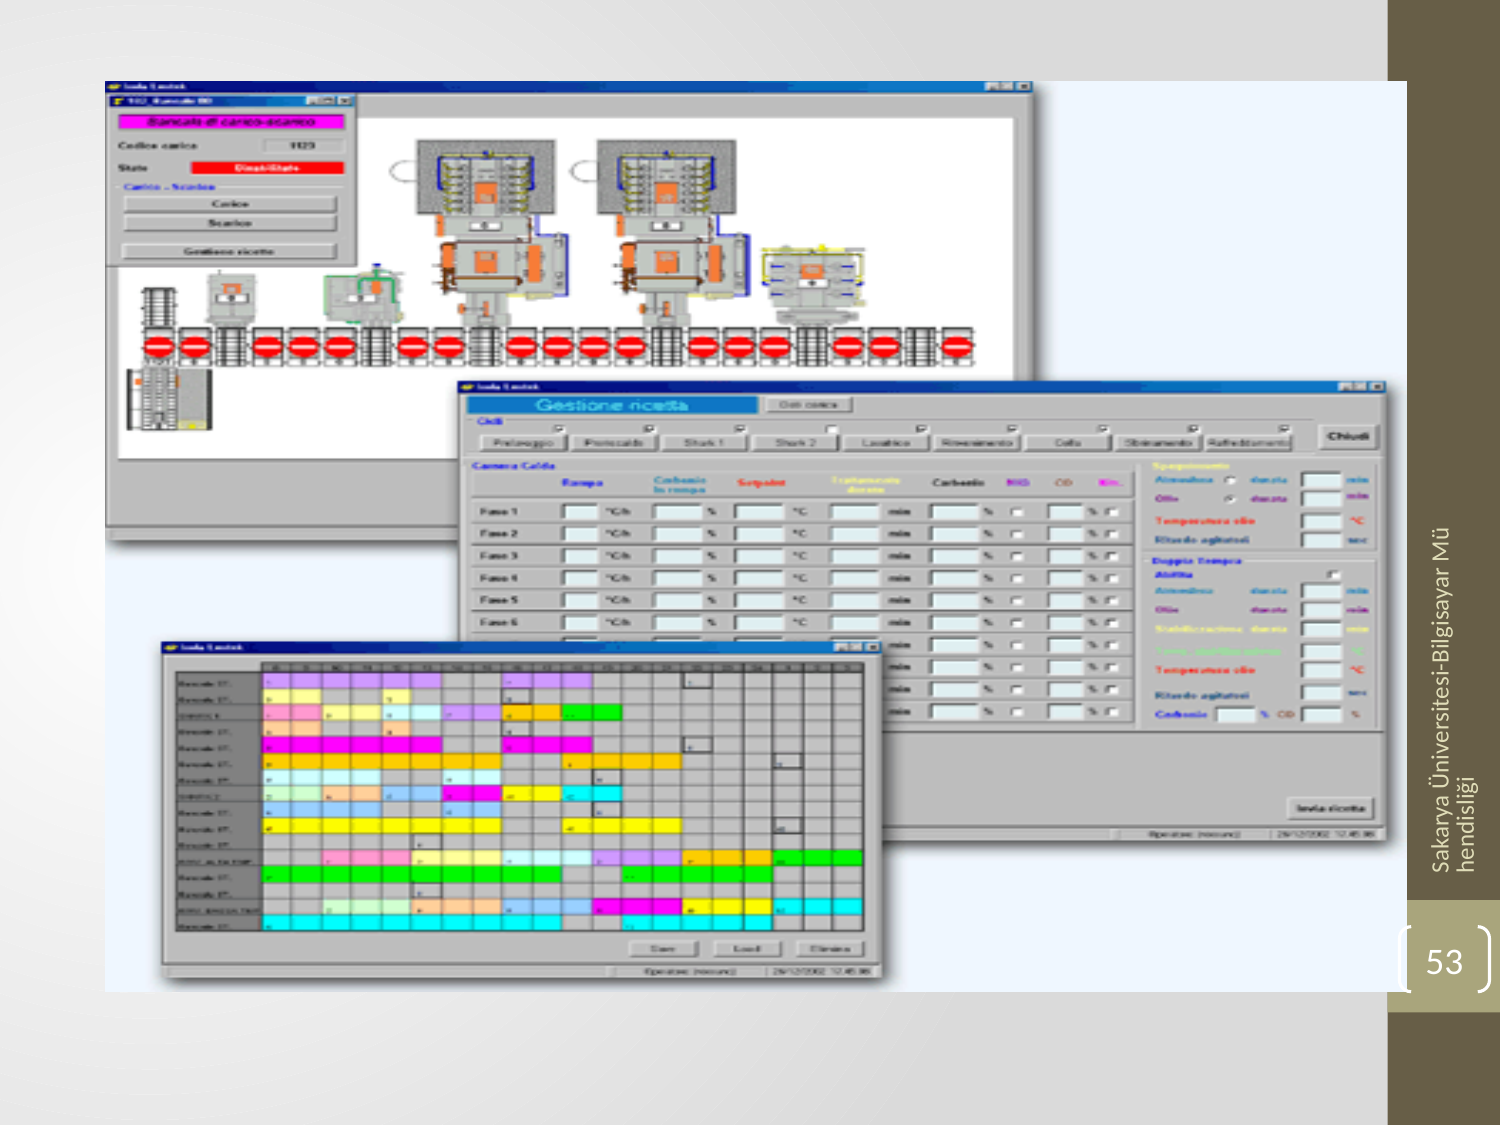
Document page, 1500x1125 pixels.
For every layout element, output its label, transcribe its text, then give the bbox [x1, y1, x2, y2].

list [104, 81, 1407, 993]
footer Sakarya Üniversitesi-Bilgisayar Mühendisliği [1417, 500, 1469, 889]
slide_number 53 [1415, 925, 1492, 994]
